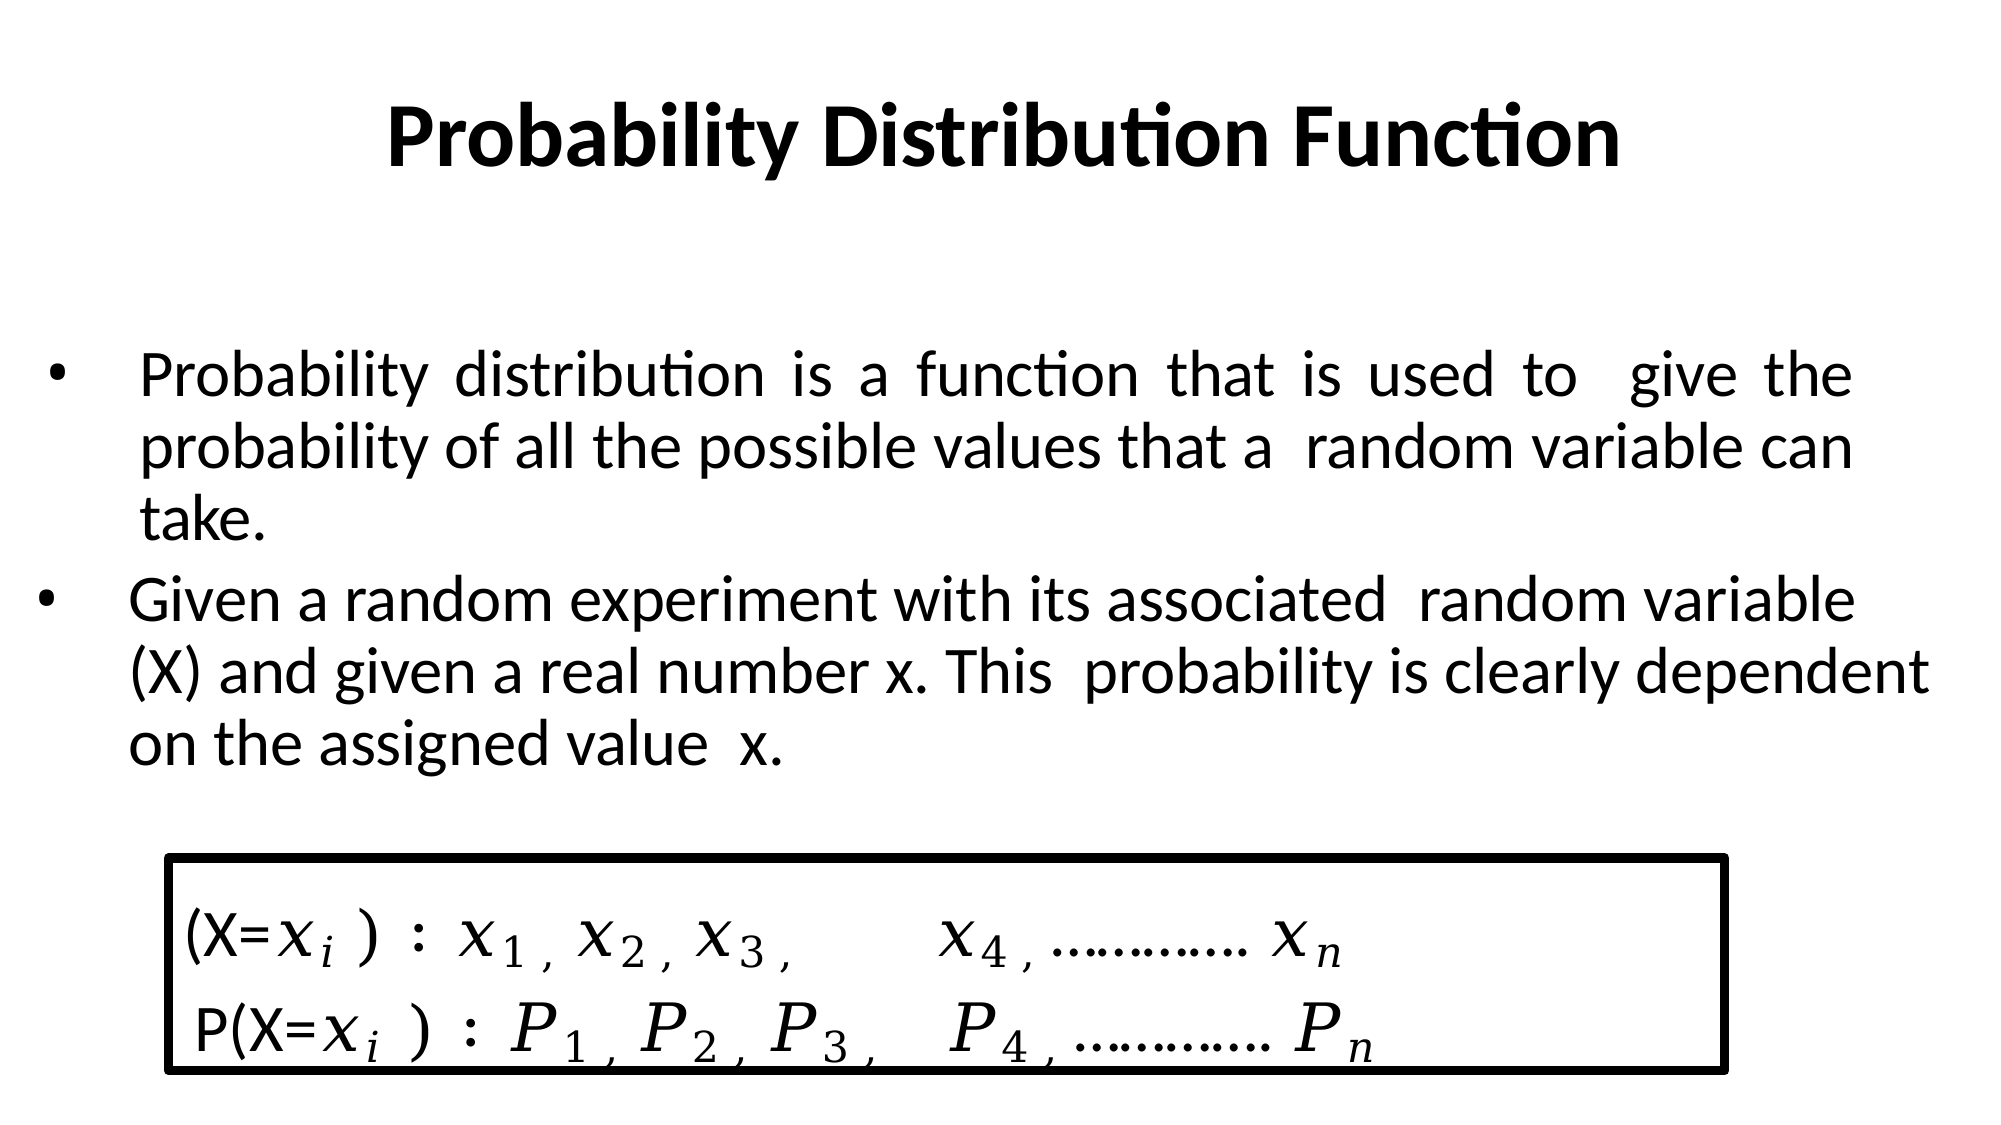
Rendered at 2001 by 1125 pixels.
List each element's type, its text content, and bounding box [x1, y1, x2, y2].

text_box Probability distribution is a function that is used to give the probability of all the possible values that a random variable can take. Given a random experiment with its associated random variable (X) and given a real number x. This probability is clearly dependent on the assigned value x. [32, 327, 1943, 781]
title Probability Distribution Function [384, 33, 1915, 224]
text_box (X=𝑥𝑖 ) ∶ 𝑥1 , 𝑥2 , 𝑥3 , 𝑥4 , …………. 𝑥𝑛 P(X=𝑥𝑖 ) ∶ 𝑃1 , 𝑃2 , 𝑃3 , 𝑃4 , …………. 𝑃𝑛 [168, 858, 1725, 1071]
